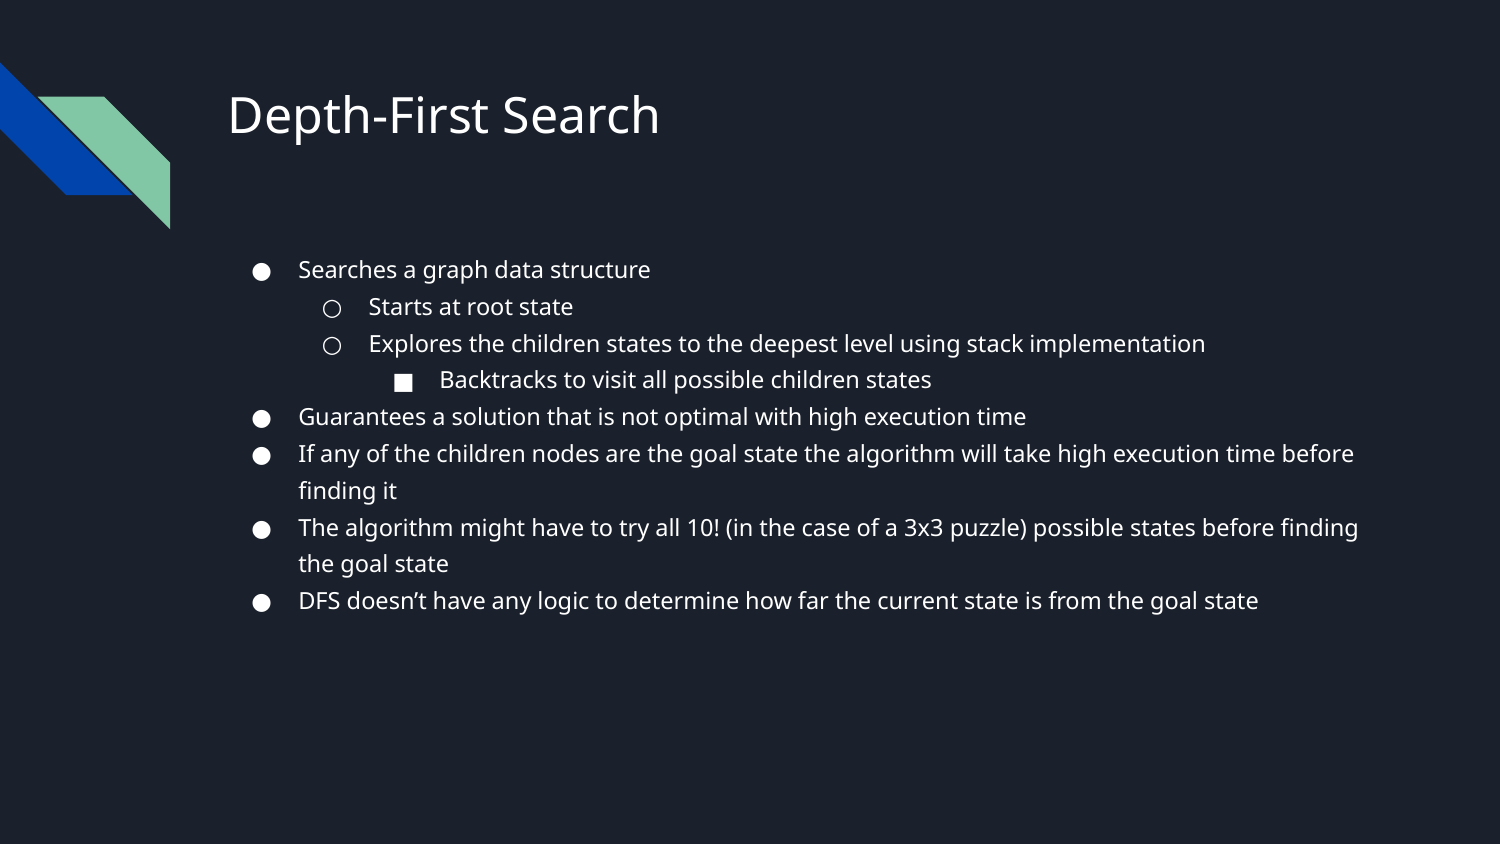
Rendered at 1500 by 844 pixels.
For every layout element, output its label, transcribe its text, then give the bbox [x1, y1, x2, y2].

list Searches a graph data structure Starts at root state Explores the children states to the deepest level using stack implementation Backtracks to visit all possible children states Guarantees a solution that is not optimal with high execution time If any of the children nodes are the goal state the algorithm will take high execution time before finding it The algorithm might have to try all 10! (in the case of a 3x3 puzzle) possible states before finding the goal state DFS doesn’t have any logic to determine how far the current state is from the goal state [212, 233, 1384, 635]
title Depth-First Search [212, 64, 1368, 215]
